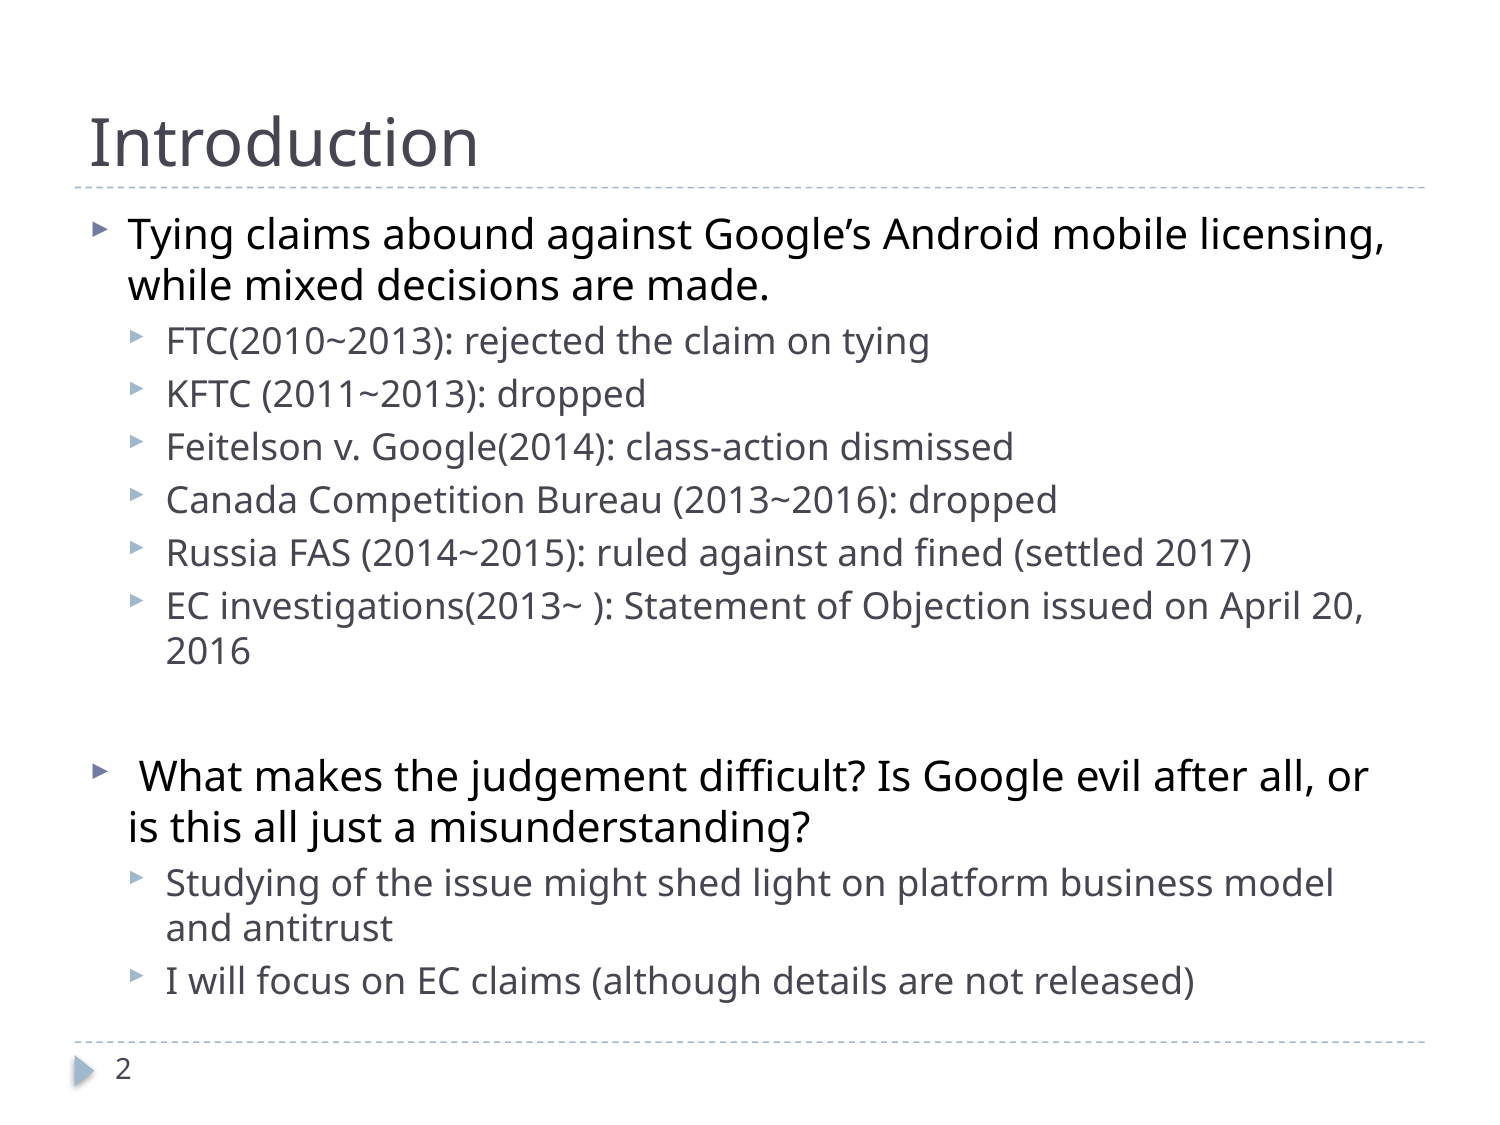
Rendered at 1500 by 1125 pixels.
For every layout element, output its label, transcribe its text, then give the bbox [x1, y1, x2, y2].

title Introduction [75, 24, 1425, 188]
list Tying claims abound against Google’s Android mobile licensing, while mixed decisions are made. FTC(2010~2013): rejected the claim on tying KFTC (2011~2013): dropped Feitelson v. Google(2014): class-action dismissed Canada Competition Bureau (2013~2016): dropped Russia FAS (2014~2015): ruled against and fined (settled 2017) EC investigations(2013~ ): Statement of Objection issued on April 20, 2016 What makes the judgement difficult? Is Google evil after all, or is this all just a misunderstanding? Studying of the issue might shed light on platform business model and antitrust I will focus on EC claims (although details are not released) [75, 200, 1425, 1010]
slide_number 2 [100, 1042, 426, 1103]
